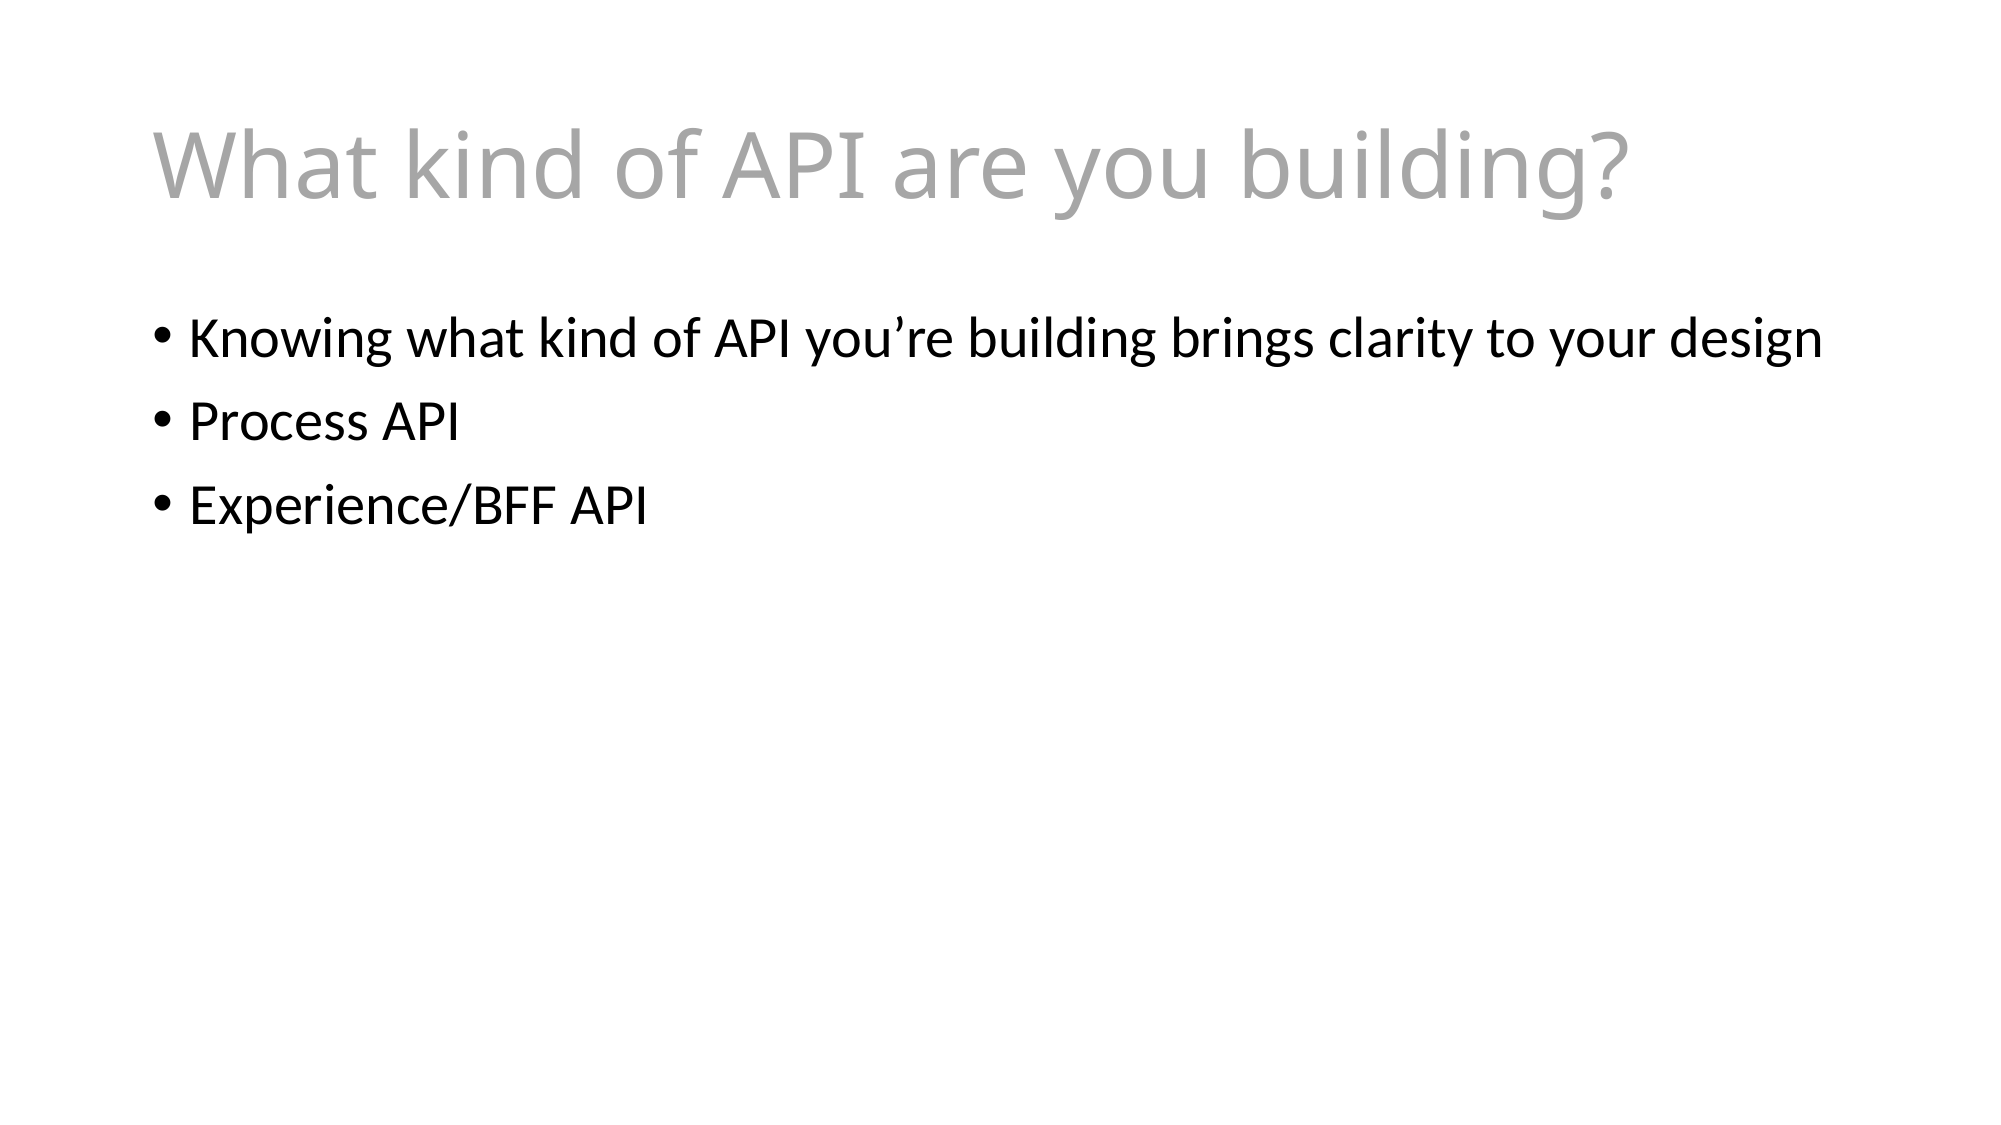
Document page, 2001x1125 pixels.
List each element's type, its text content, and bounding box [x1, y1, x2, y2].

list Knowing what kind of API you’re building brings clarity to your design Process API Experience/BFF API [137, 299, 1899, 1079]
title What kind of API are you building? [137, 59, 1863, 278]
